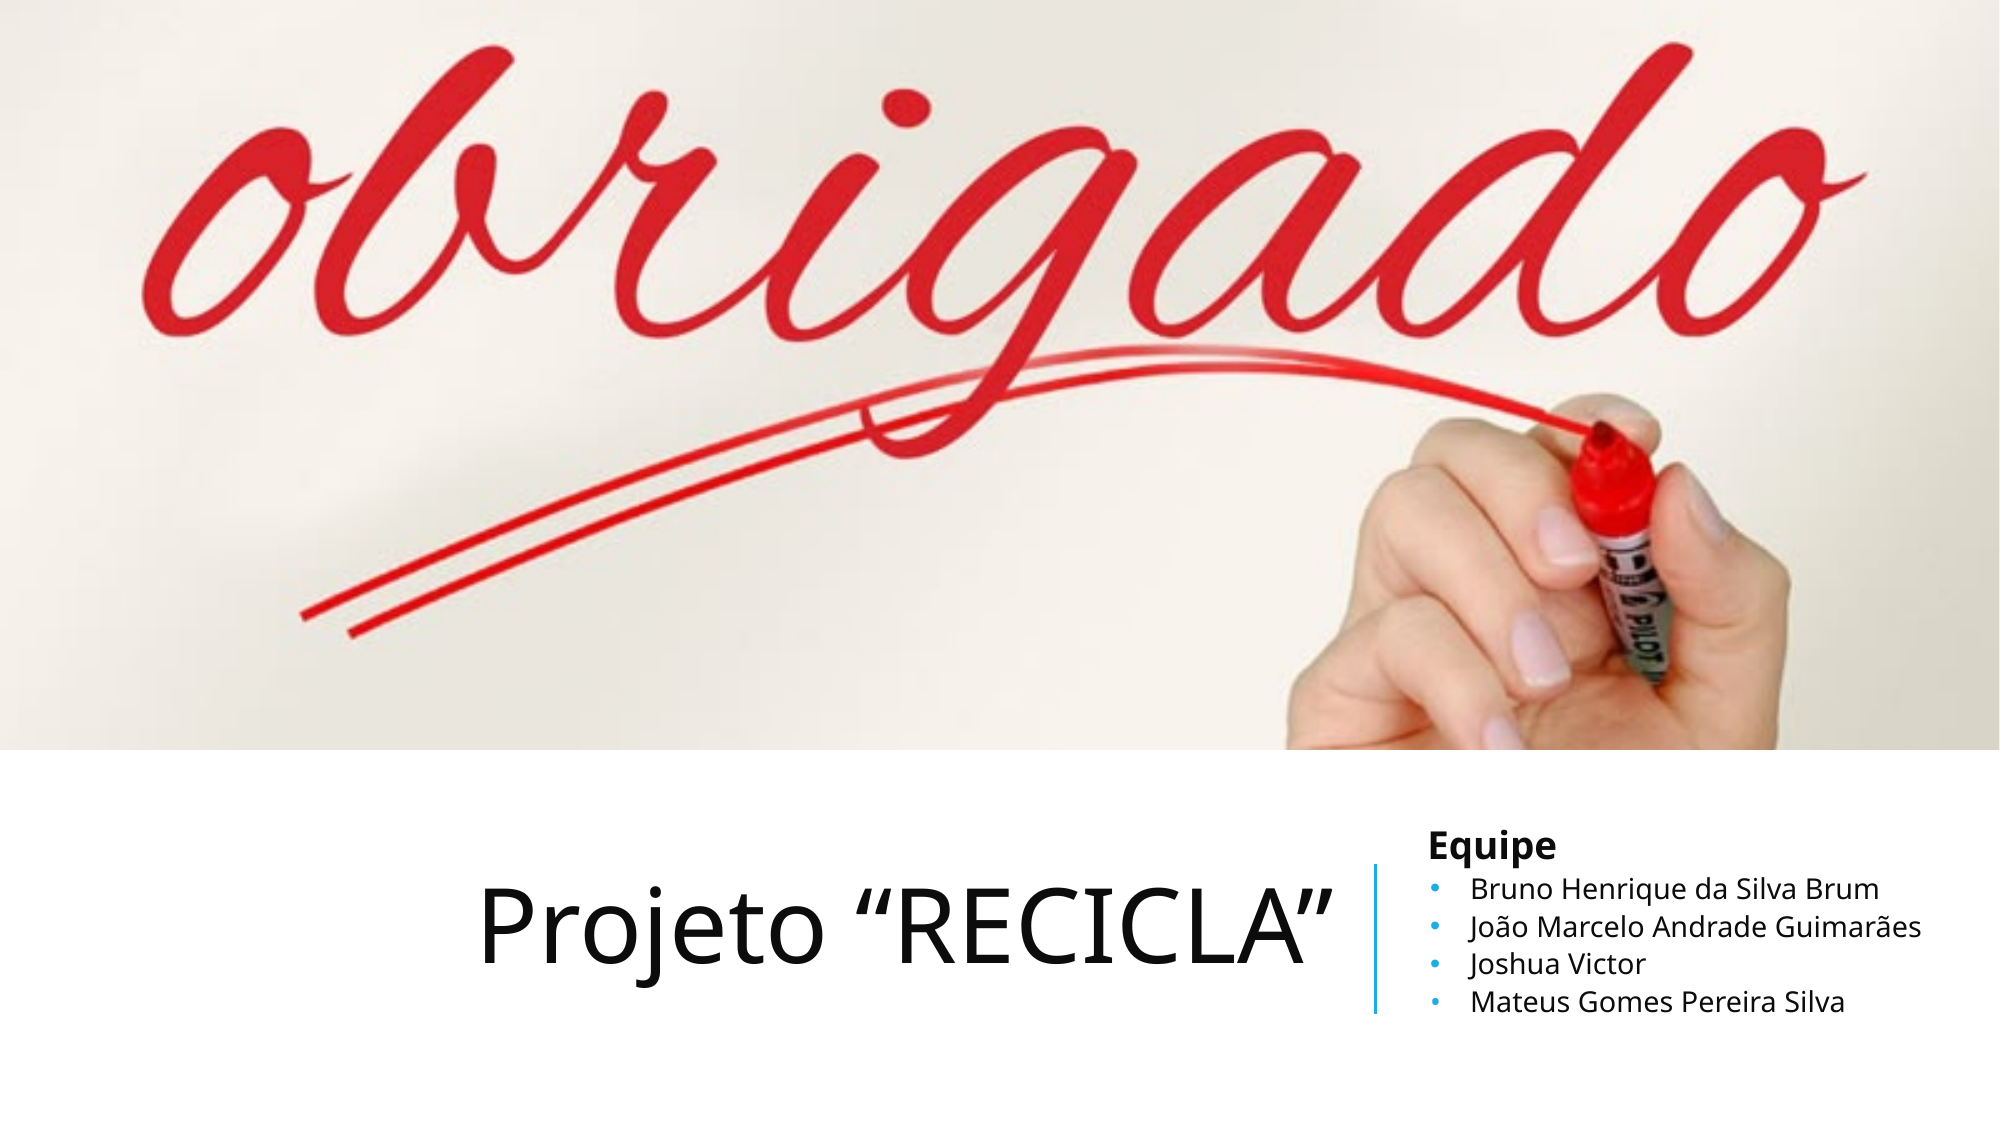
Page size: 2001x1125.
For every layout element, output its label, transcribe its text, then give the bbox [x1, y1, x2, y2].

title Projeto “RECICLA” [75, 813, 1350, 1054]
list Equipe Bruno Henrique da Silva Brum João Marcelo Andrade Guimarães Joshua Victor Mateus Gomes Pereira Silva [1412, 813, 1938, 1054]
picture [0, 0, 2000, 751]
